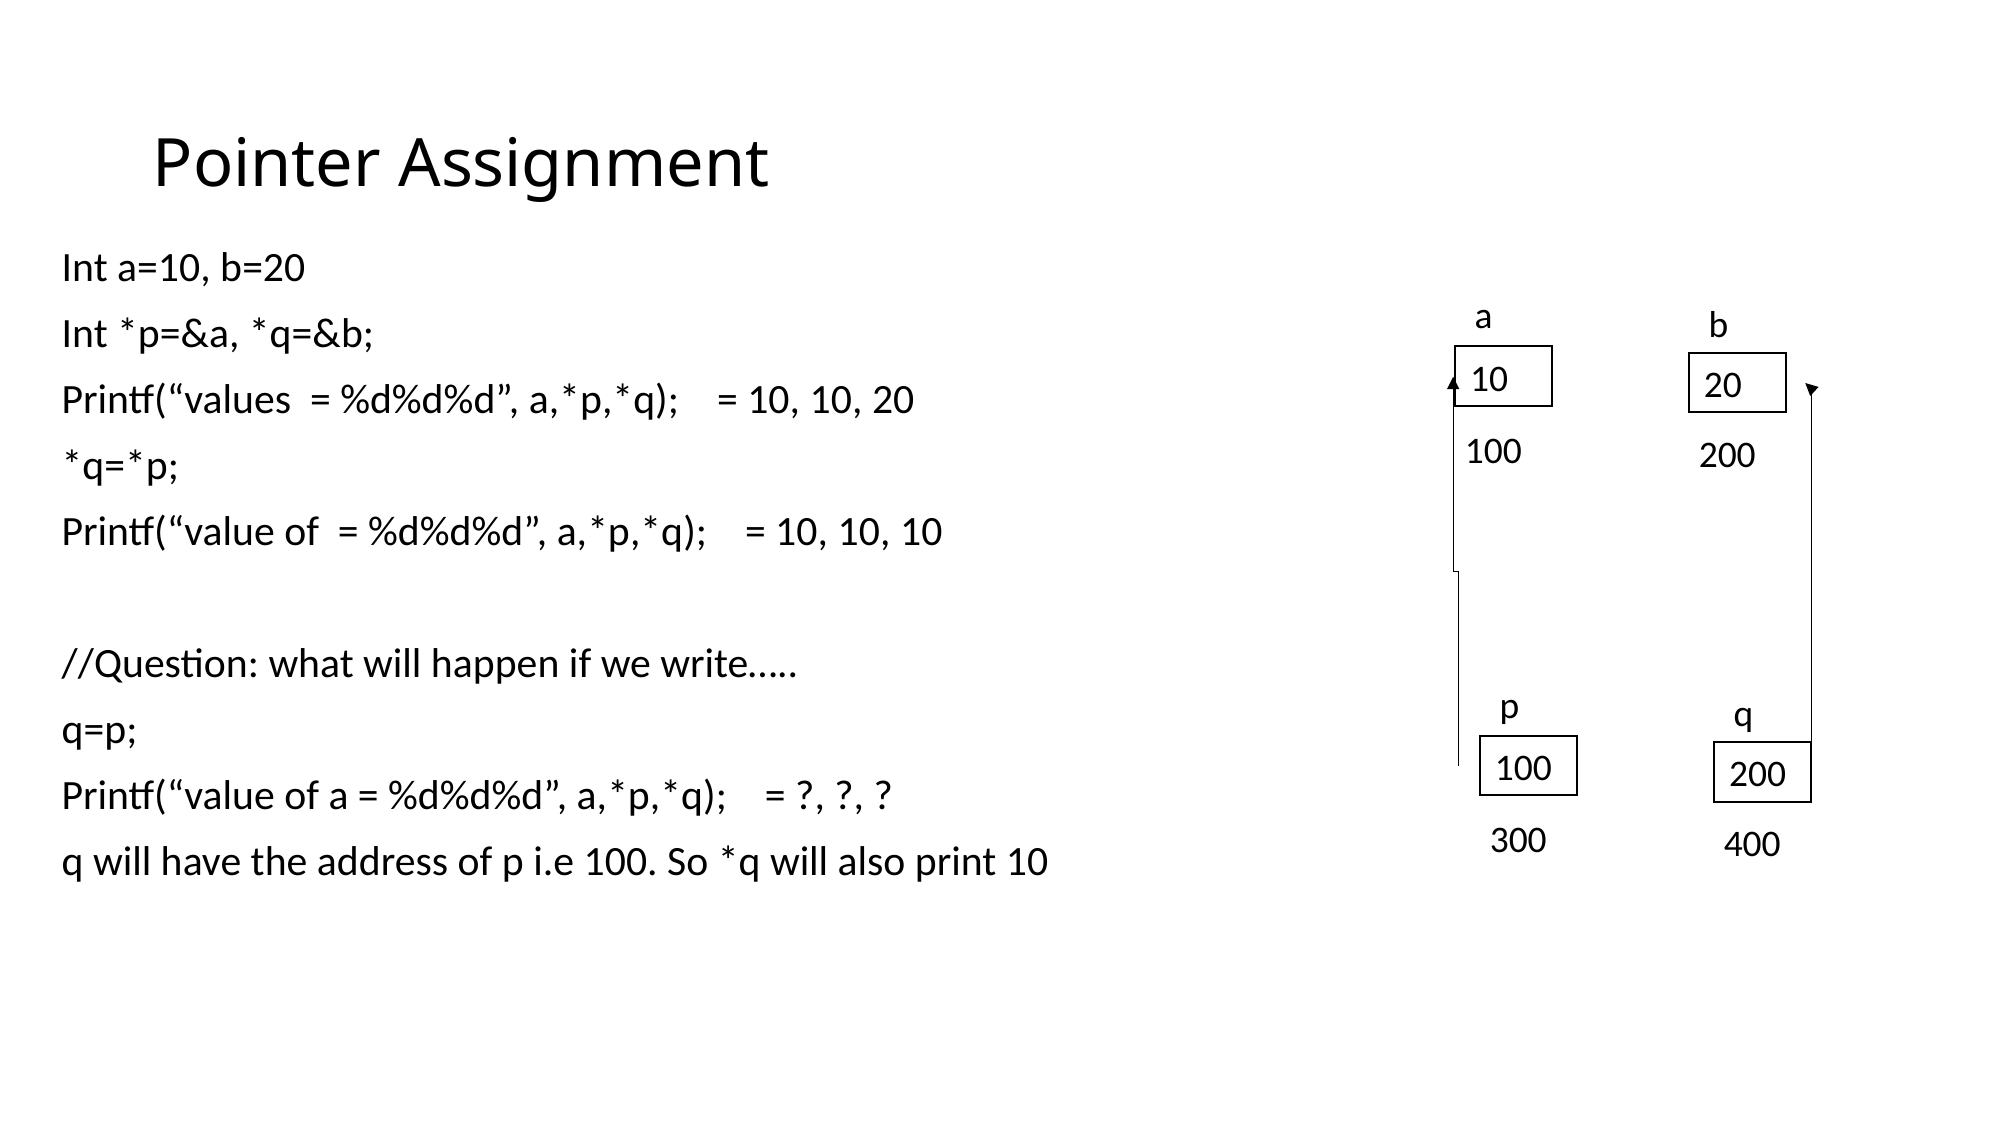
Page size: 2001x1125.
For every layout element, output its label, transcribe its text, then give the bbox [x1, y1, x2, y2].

list Int a=10, b=20 Int *p=&a, *q=&b; Printf(“values = %d%d%d”, a,*p,*q); = 10, 10, 20 *q=*p; Printf(“value of = %d%d%d”, a,*p,*q); = 10, 10, 10 //Question: what will happen if we write….. q=p; Printf(“value of a = %d%d%d”, a,*p,*q); = ?, ?, ? q will have the address of p i.e 100. So *q will also print 10 [46, 238, 1107, 1050]
text_box 200 [1683, 422, 1781, 482]
text_box 200 [1713, 741, 1812, 803]
text_box b [1693, 292, 1791, 353]
text_box 100 [1449, 418, 1453, 479]
text_box 100 [1459, 418, 1547, 479]
text_box p [1484, 673, 1582, 733]
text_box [1805, 382, 1811, 773]
title Pointer Assignment [137, 75, 1863, 209]
text_box 400 [1708, 811, 1806, 872]
text_box 10 [1454, 345, 1553, 407]
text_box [1453, 376, 1459, 766]
text_box a [1459, 283, 1557, 344]
text_box 20 [1688, 352, 1787, 413]
text_box q [1718, 682, 1805, 741]
text_box q [1812, 682, 1816, 742]
text_box 300 [1475, 807, 1572, 868]
text_box 100 [1479, 735, 1578, 796]
